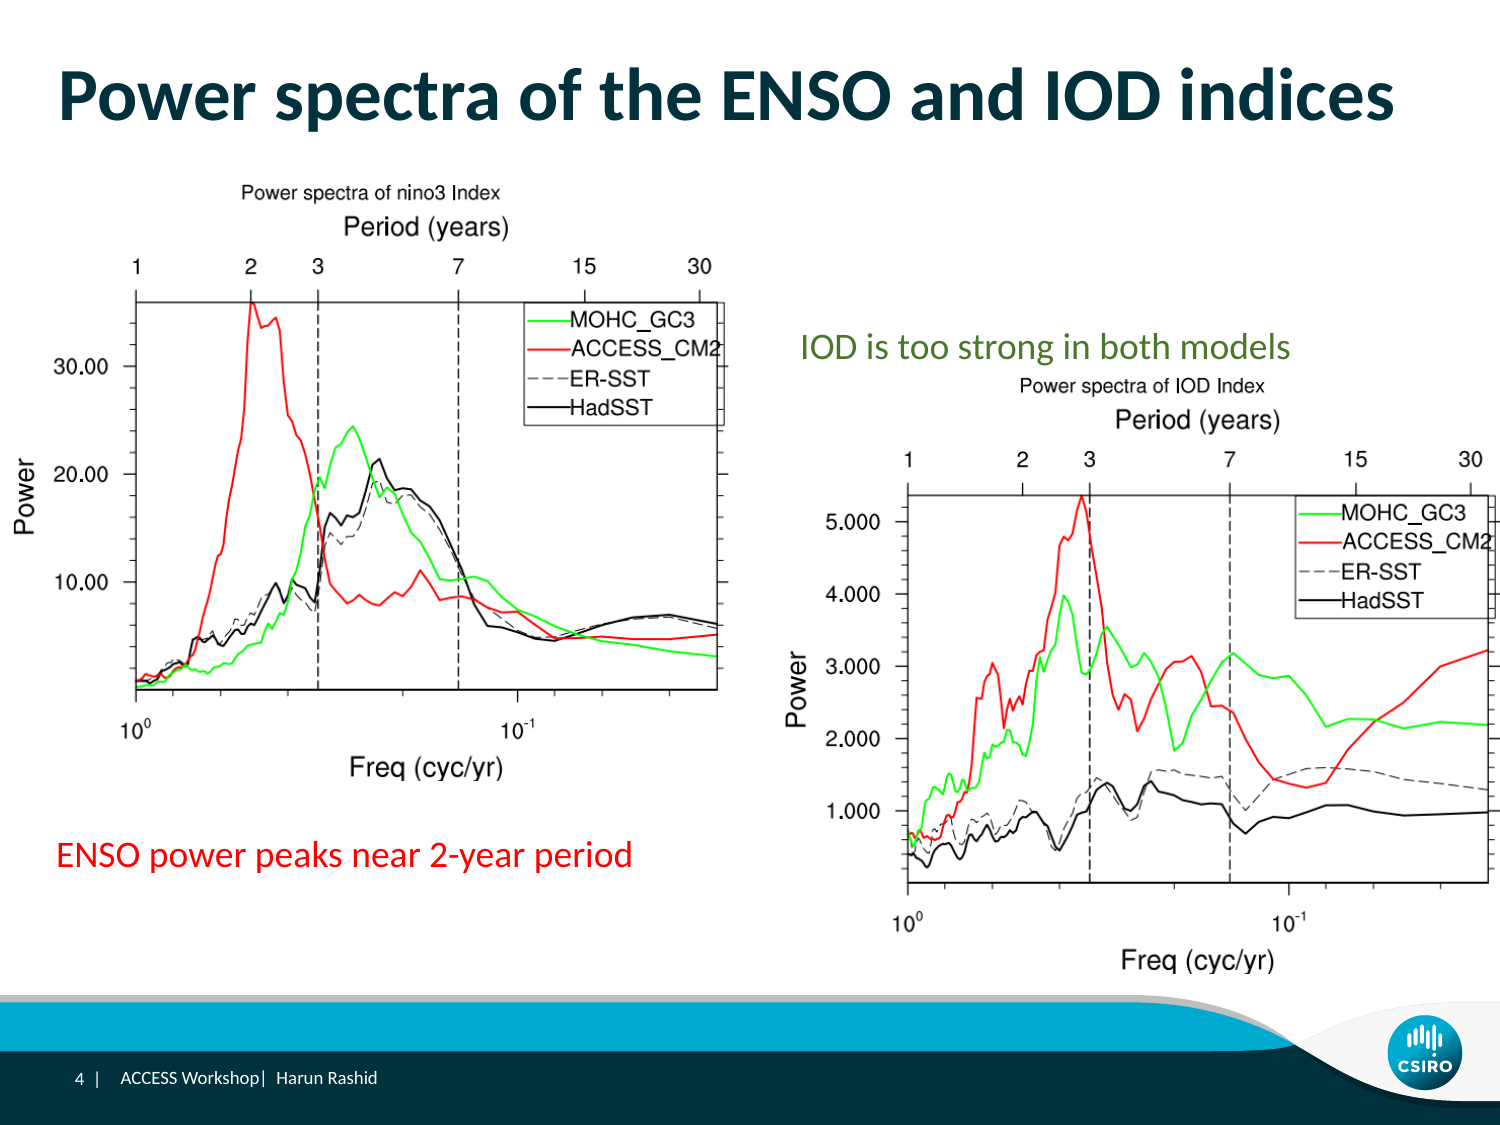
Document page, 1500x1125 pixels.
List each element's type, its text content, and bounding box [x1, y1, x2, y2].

title Power spectra of the ENSO and IOD indices [58, 45, 1447, 185]
slide_number 4 | [54, 1067, 102, 1088]
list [13, 184, 729, 782]
picture [785, 377, 1500, 975]
text_box IOD is too strong in both models [785, 314, 1468, 375]
text_box ENSO power peaks near 2-year period [41, 822, 724, 882]
